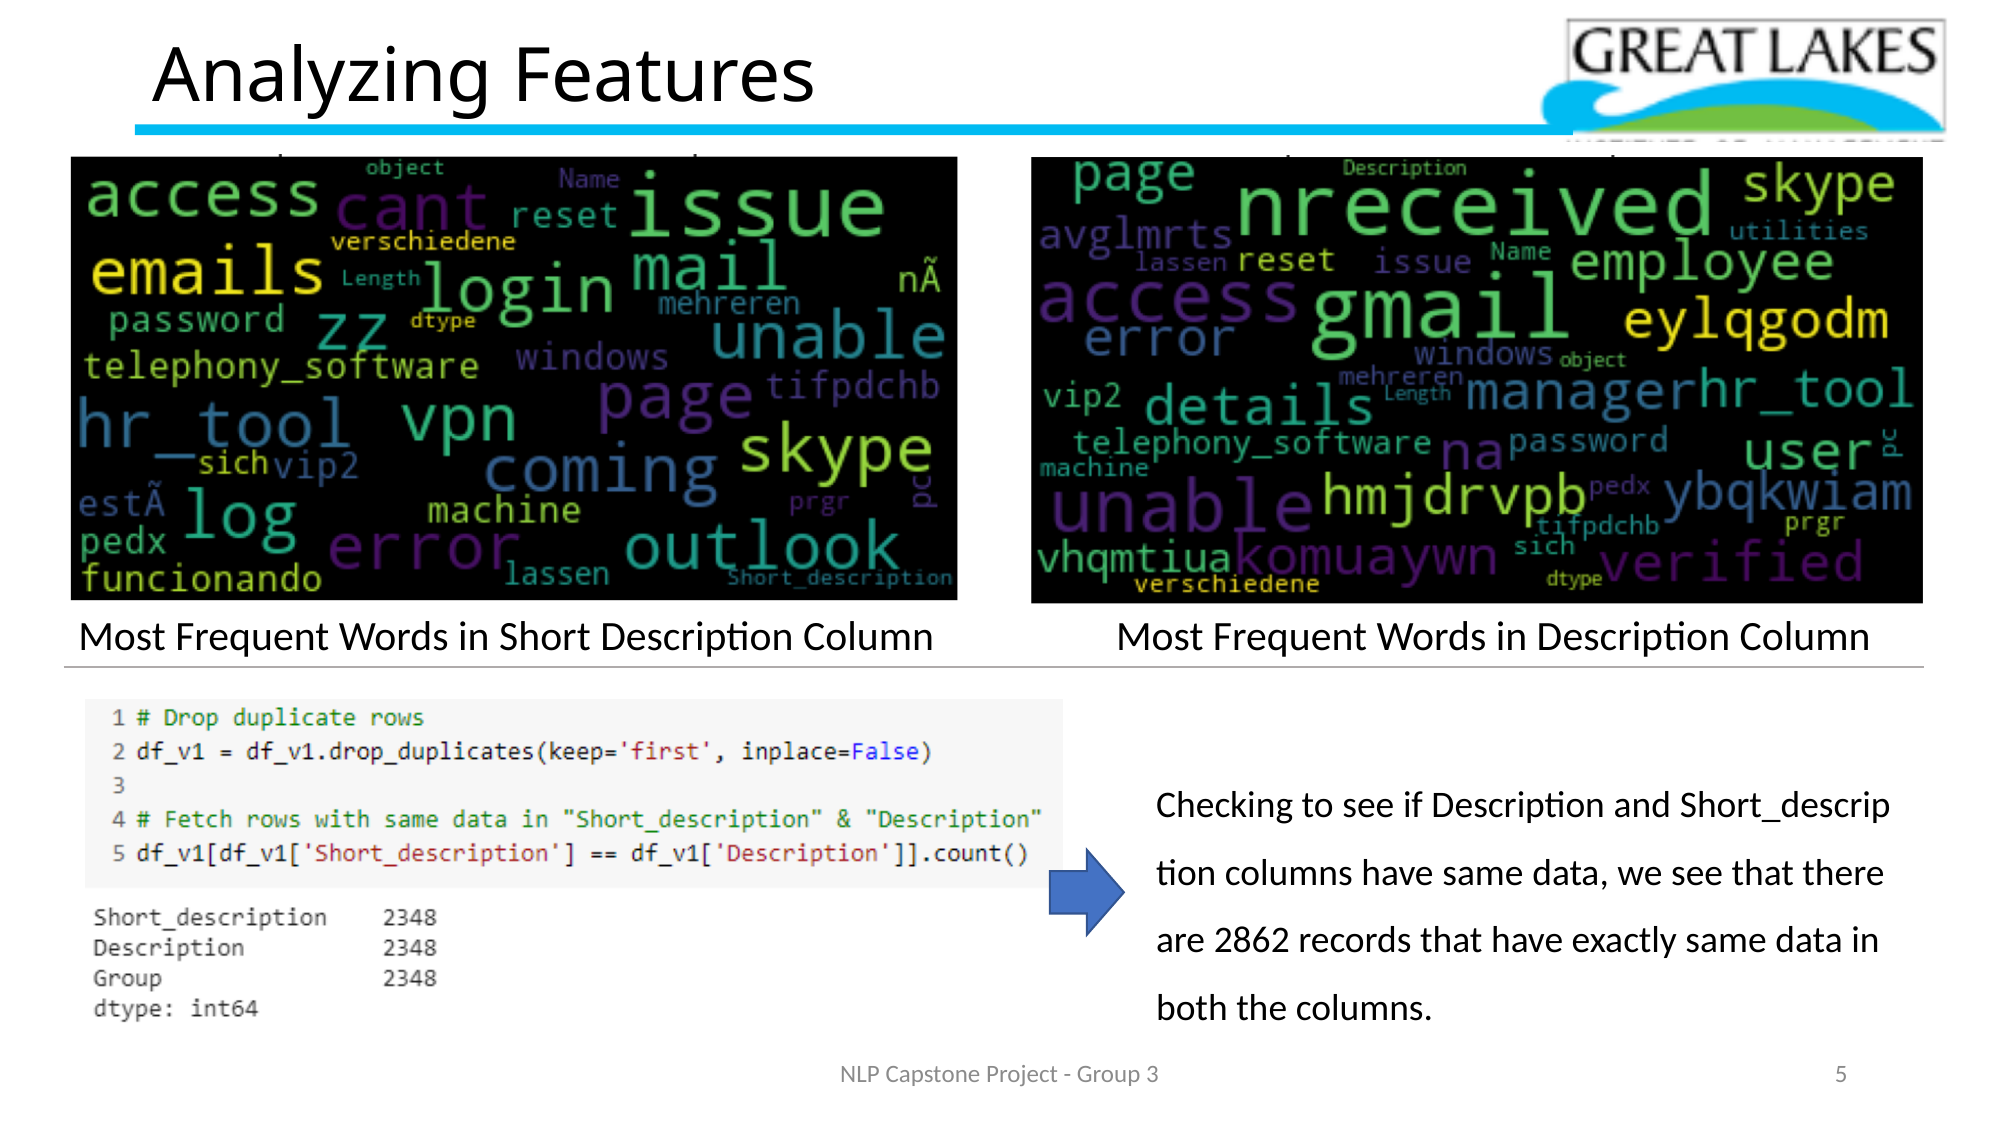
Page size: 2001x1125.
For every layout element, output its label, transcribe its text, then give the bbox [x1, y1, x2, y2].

picture [67, 154, 961, 602]
footer NLP Capstone Project - Group 3 [662, 1042, 1338, 1103]
text_box Most Frequent Words in Short Description Column [63, 601, 956, 666]
title Analyzing Features [137, 36, 1571, 118]
text_box [1063, 847, 1126, 938]
text_box Most Frequent Words in Description Column [1101, 607, 1905, 666]
slide_number 5 [1412, 1042, 1863, 1103]
picture [1515, 0, 2000, 142]
picture [1029, 155, 1924, 607]
picture [1515, 118, 1549, 124]
text_box Checking to see if Description and Short_description columns have same data, we see that there are 2862 records that have exactly same data in both the columns. [1141, 750, 1920, 1036]
picture [85, 699, 1063, 1041]
